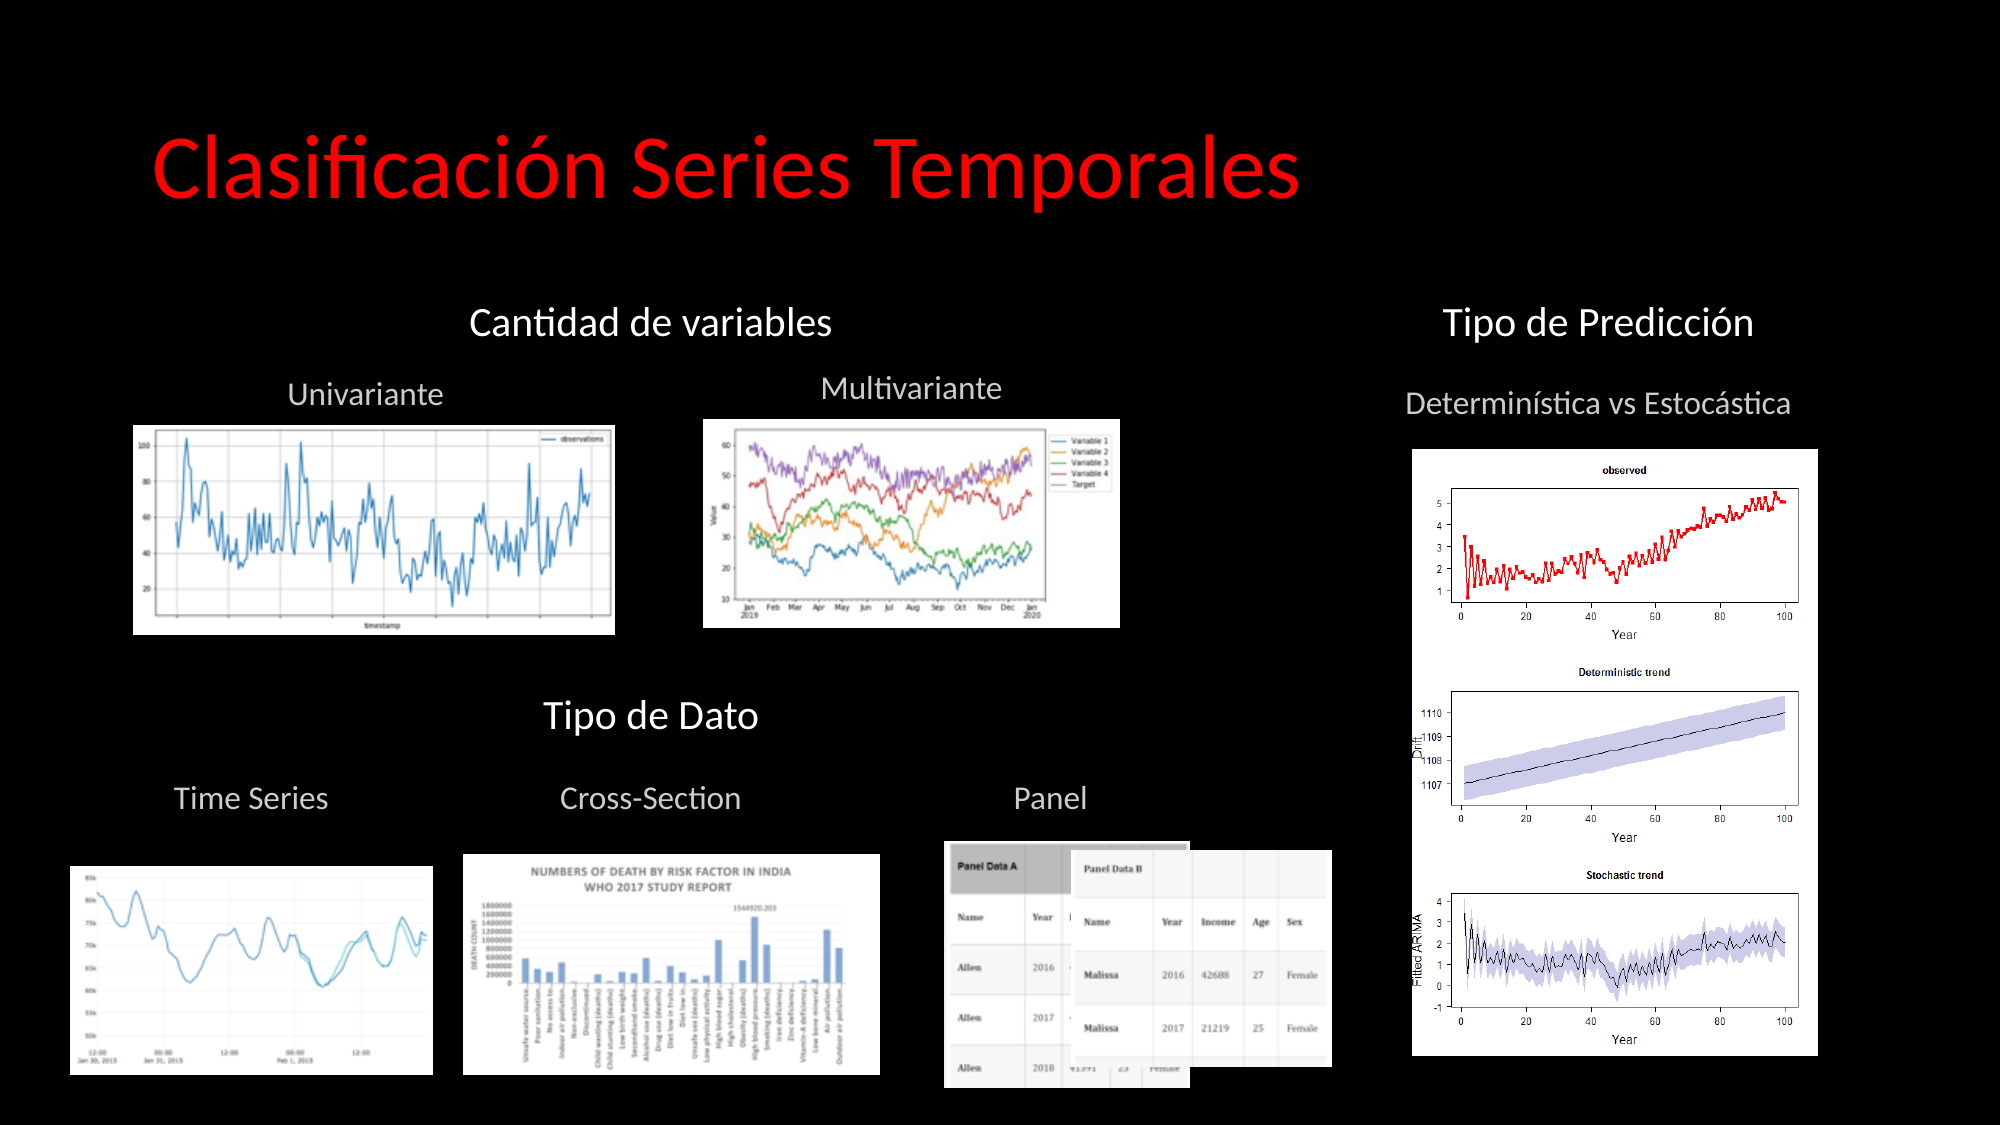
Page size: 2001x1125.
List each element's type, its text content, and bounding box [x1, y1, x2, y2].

picture [133, 425, 615, 635]
title Clasificación Series Temporales [137, 59, 1863, 278]
picture [703, 419, 1121, 628]
picture [1412, 449, 1818, 1056]
text_box Univariante [163, 357, 569, 421]
text_box Panel [933, 760, 1169, 825]
text_box Cantidad de variables [369, 279, 934, 365]
picture [462, 854, 880, 1075]
picture [69, 865, 433, 1075]
picture [944, 840, 1332, 1089]
text_box Tipo de Predicción [1316, 279, 1881, 365]
text_box Multivariante [709, 350, 1114, 415]
text_box Time Series [133, 760, 370, 825]
text_box Cross-Section [533, 760, 769, 825]
text_box Tipo de Dato [369, 673, 934, 758]
text_box Determinística vs Estocástica [1367, 366, 1831, 431]
